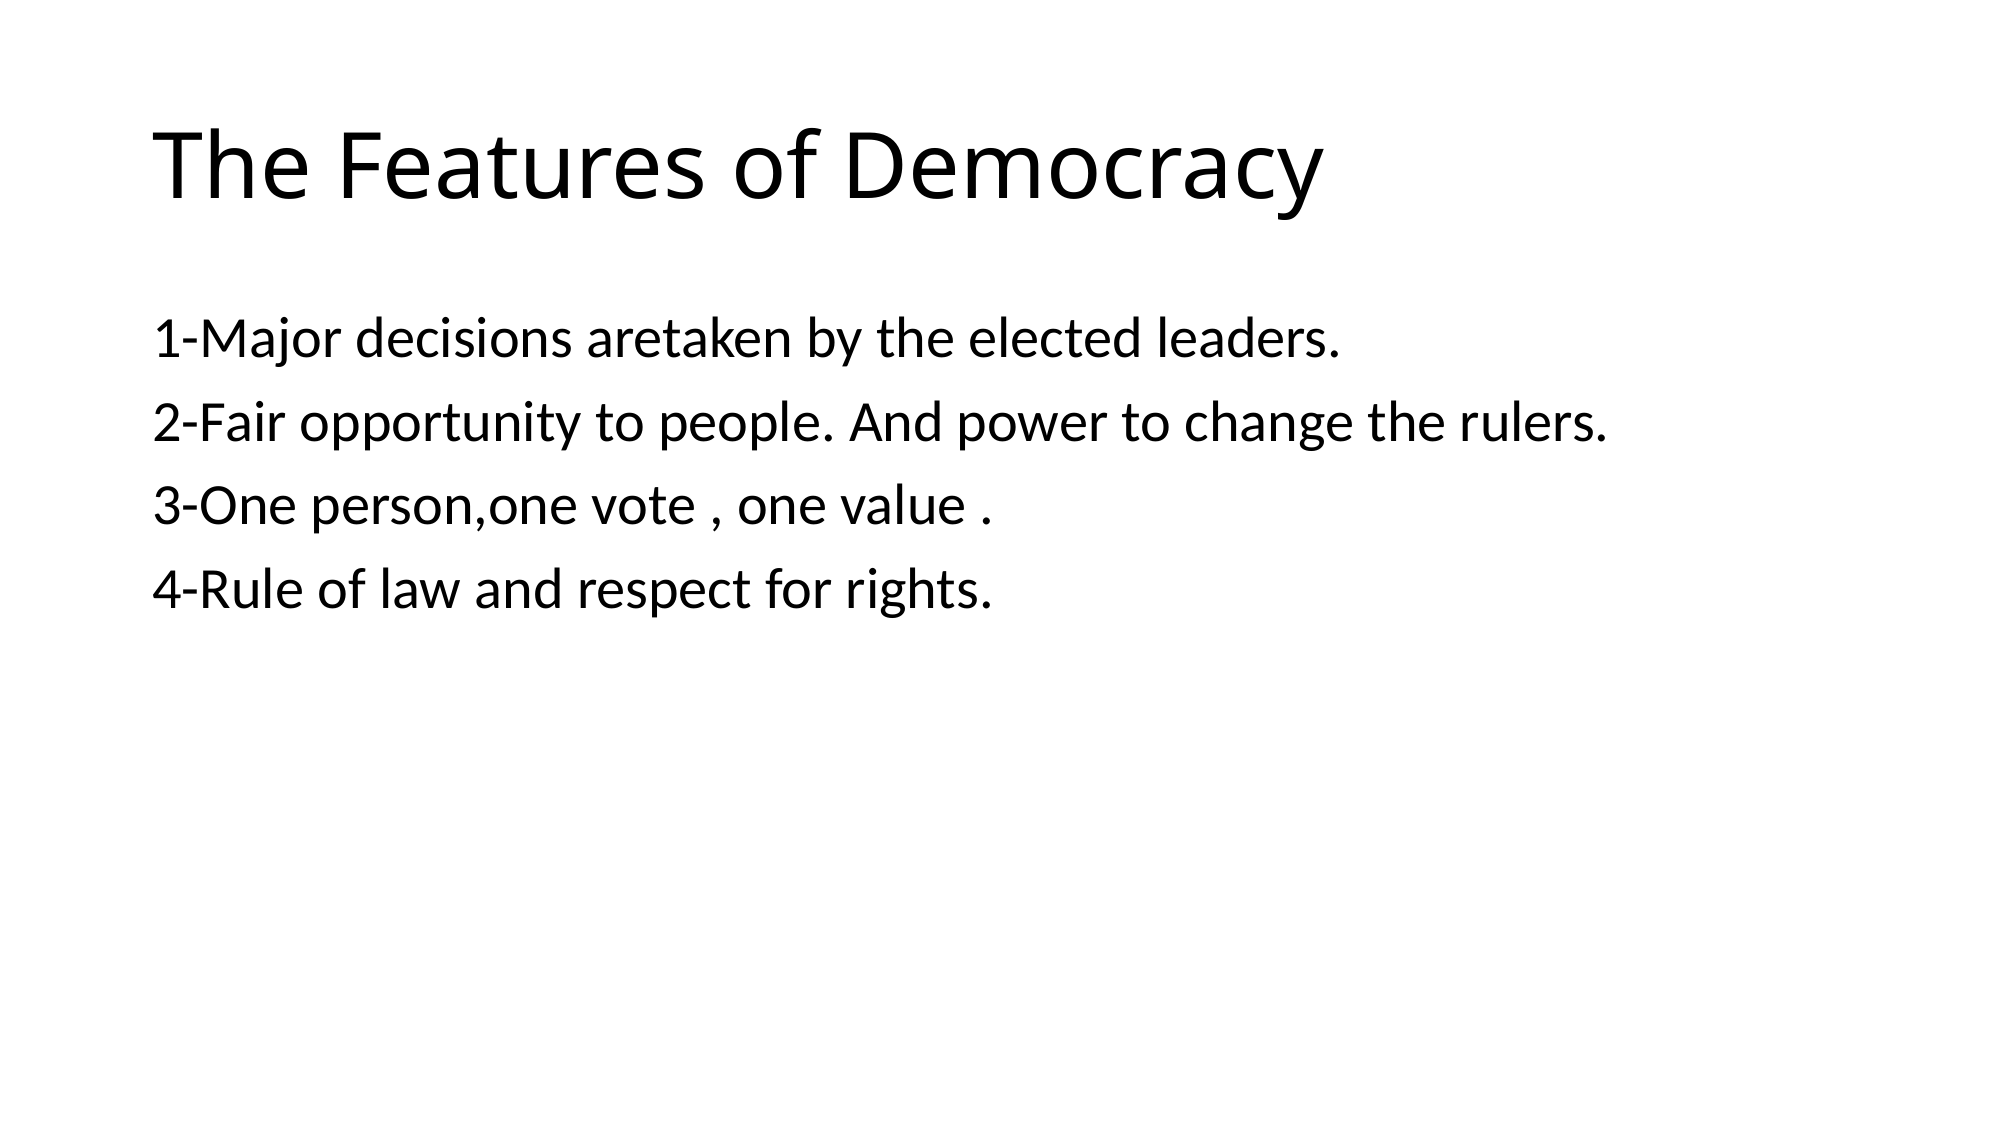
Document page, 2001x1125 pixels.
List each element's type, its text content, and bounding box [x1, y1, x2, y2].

list 1-Major decisions aretaken by the elected leaders. 2-Fair opportunity to people. And power to change the rulers. 3-One person,one vote , one value . 4-Rule of law and respect for rights. [137, 299, 1863, 1014]
title The Features of Democracy [137, 59, 1863, 278]
